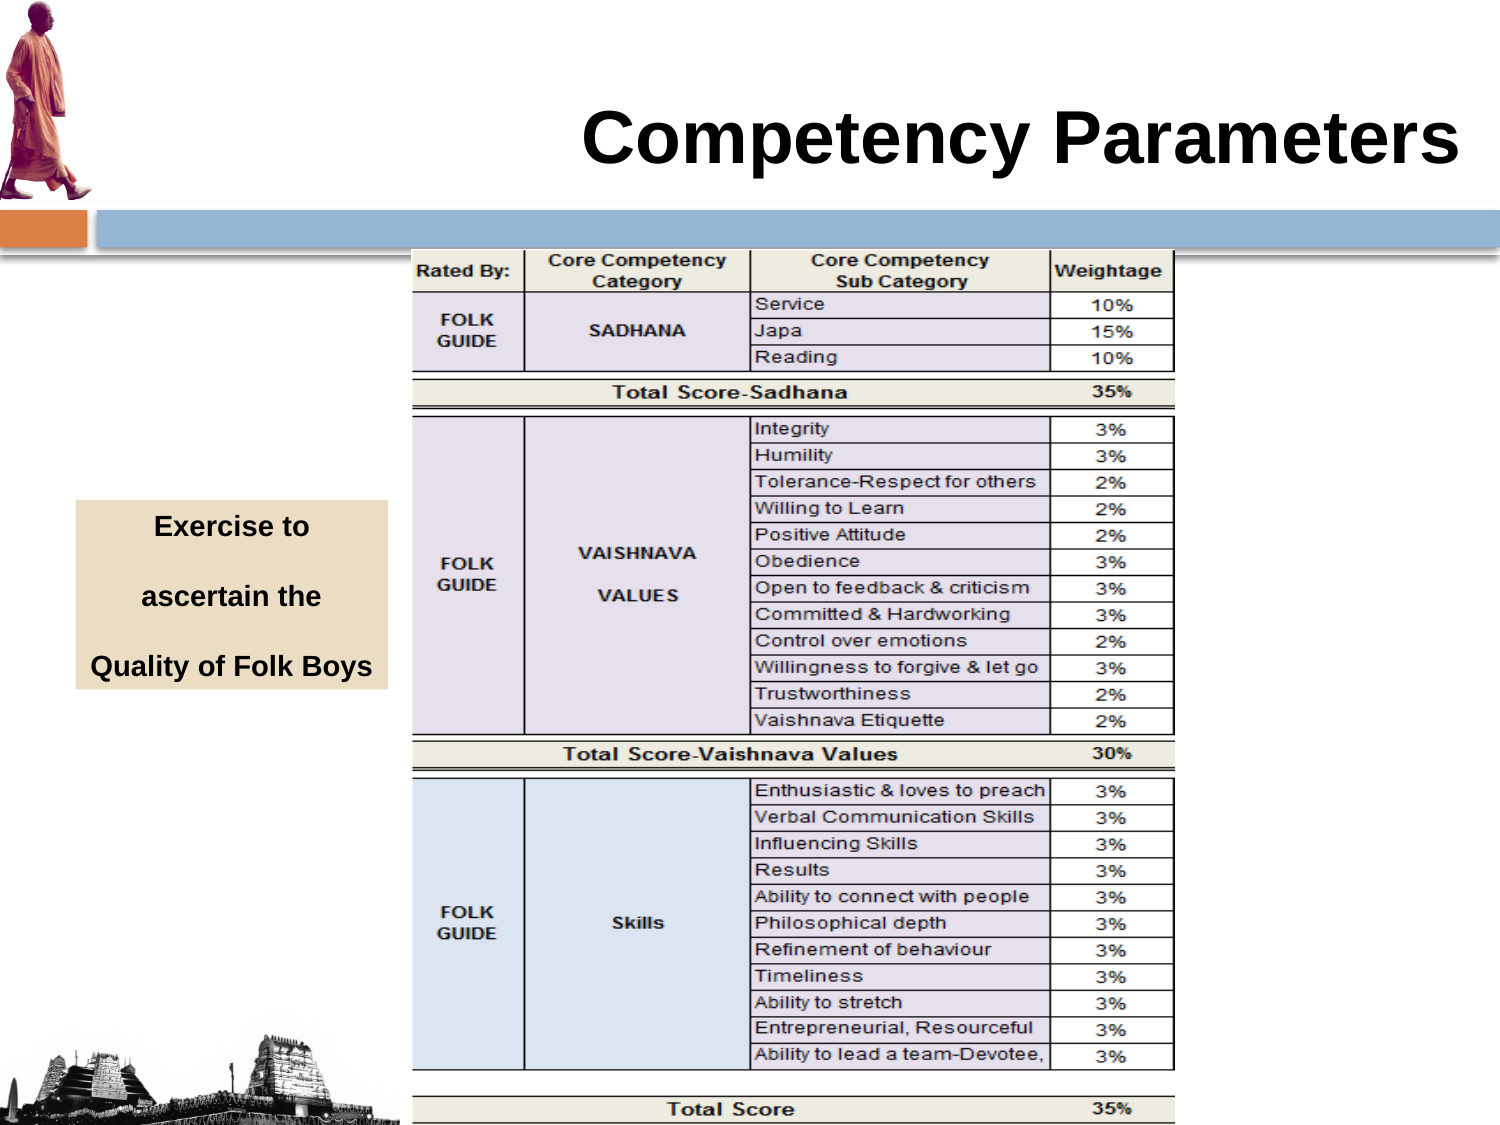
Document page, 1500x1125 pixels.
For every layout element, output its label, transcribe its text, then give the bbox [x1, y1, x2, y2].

text_box Competency Parameters [566, 81, 1477, 187]
picture [411, 249, 1176, 1125]
text_box Exercise to ascertain the Quality of Folk Boys [75, 499, 388, 690]
picture [0, 0, 100, 200]
